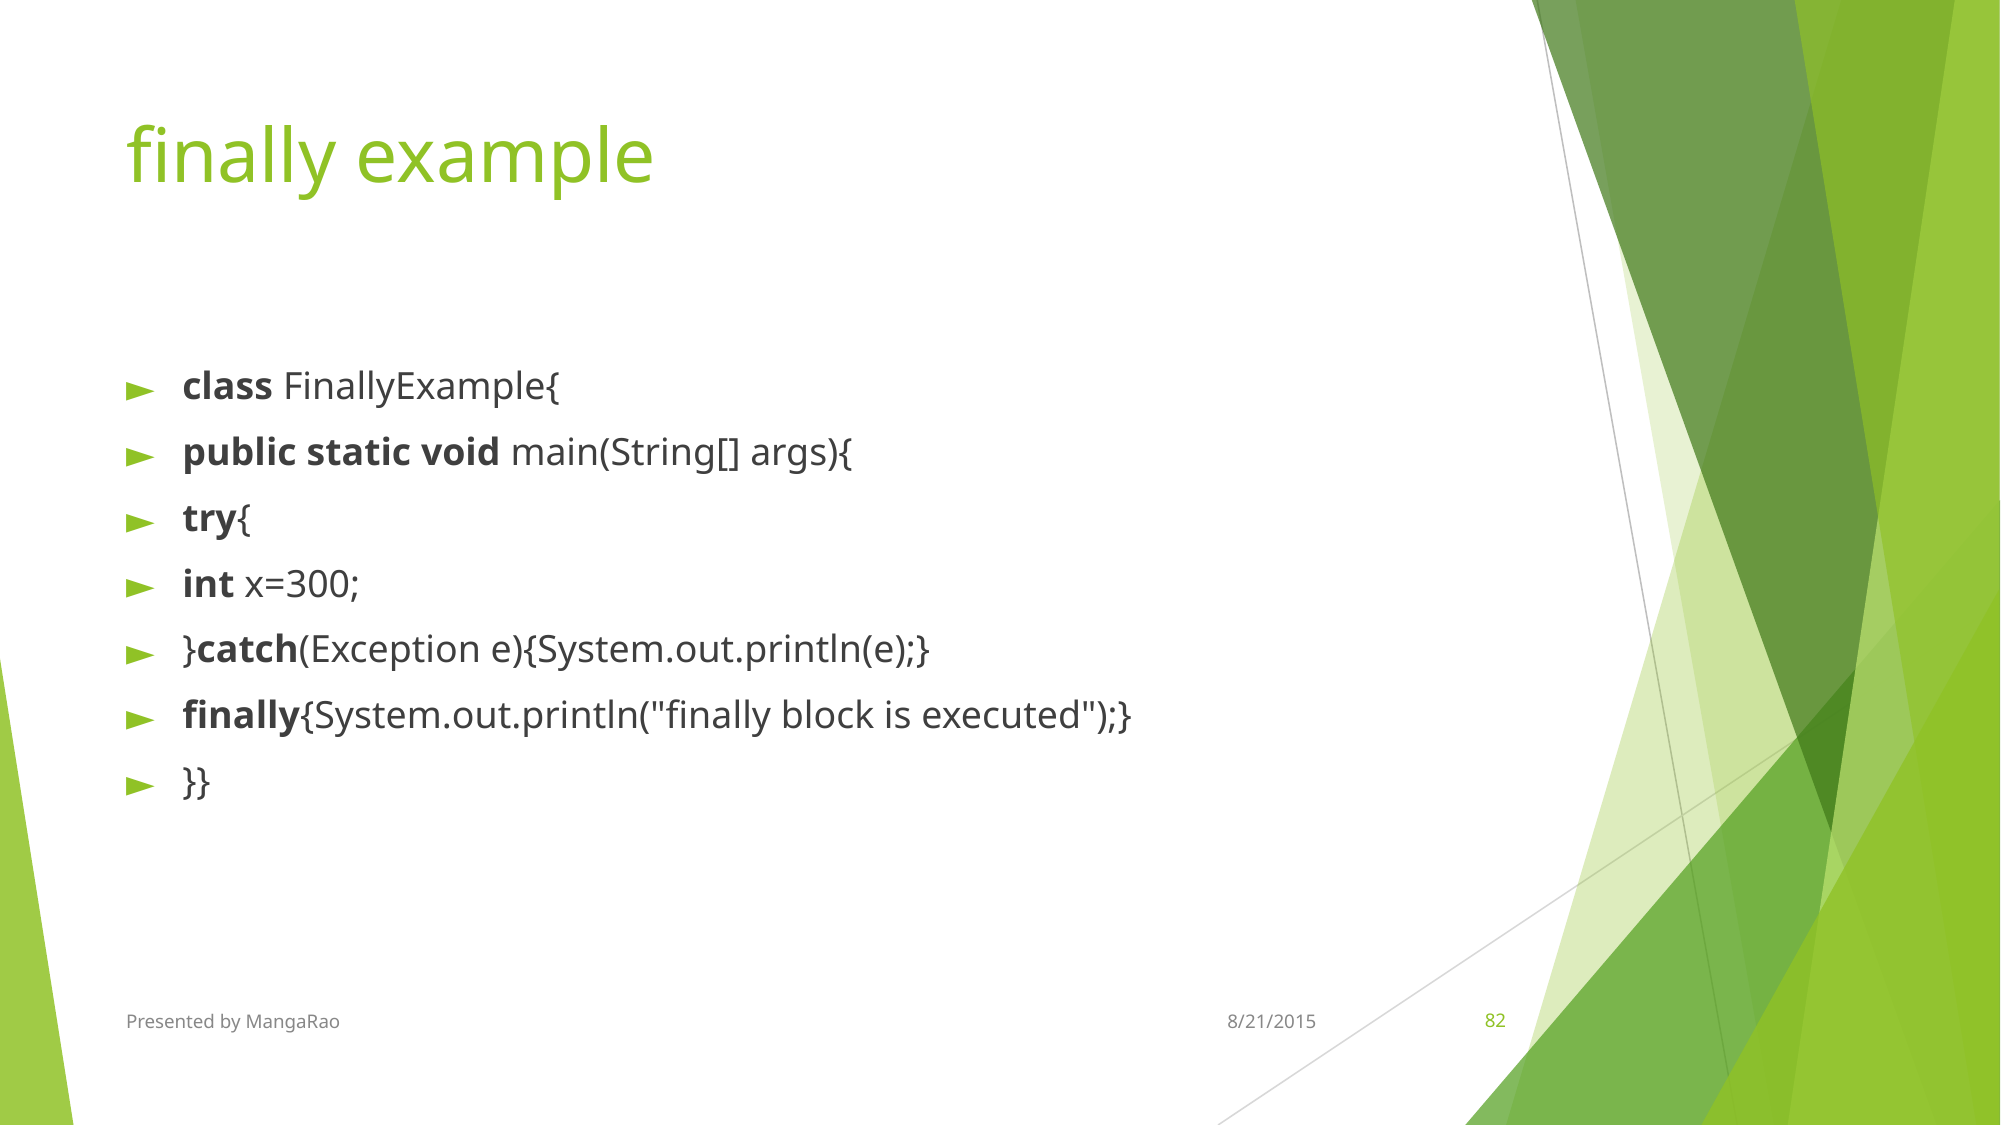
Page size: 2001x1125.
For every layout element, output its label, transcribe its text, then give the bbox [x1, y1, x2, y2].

title finally example [111, 99, 1522, 317]
slide_number ‹#› [1409, 991, 1522, 1051]
footer Presented by MangaRao [111, 991, 1145, 1051]
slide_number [1181, 991, 1332, 1051]
list class FinallyExample{ public static void main(String[] args){ try{ int x=300; }catch(Exception e){System.out.println(e);} finally{System.out.println("finally block is executed");} }} [111, 354, 1522, 992]
